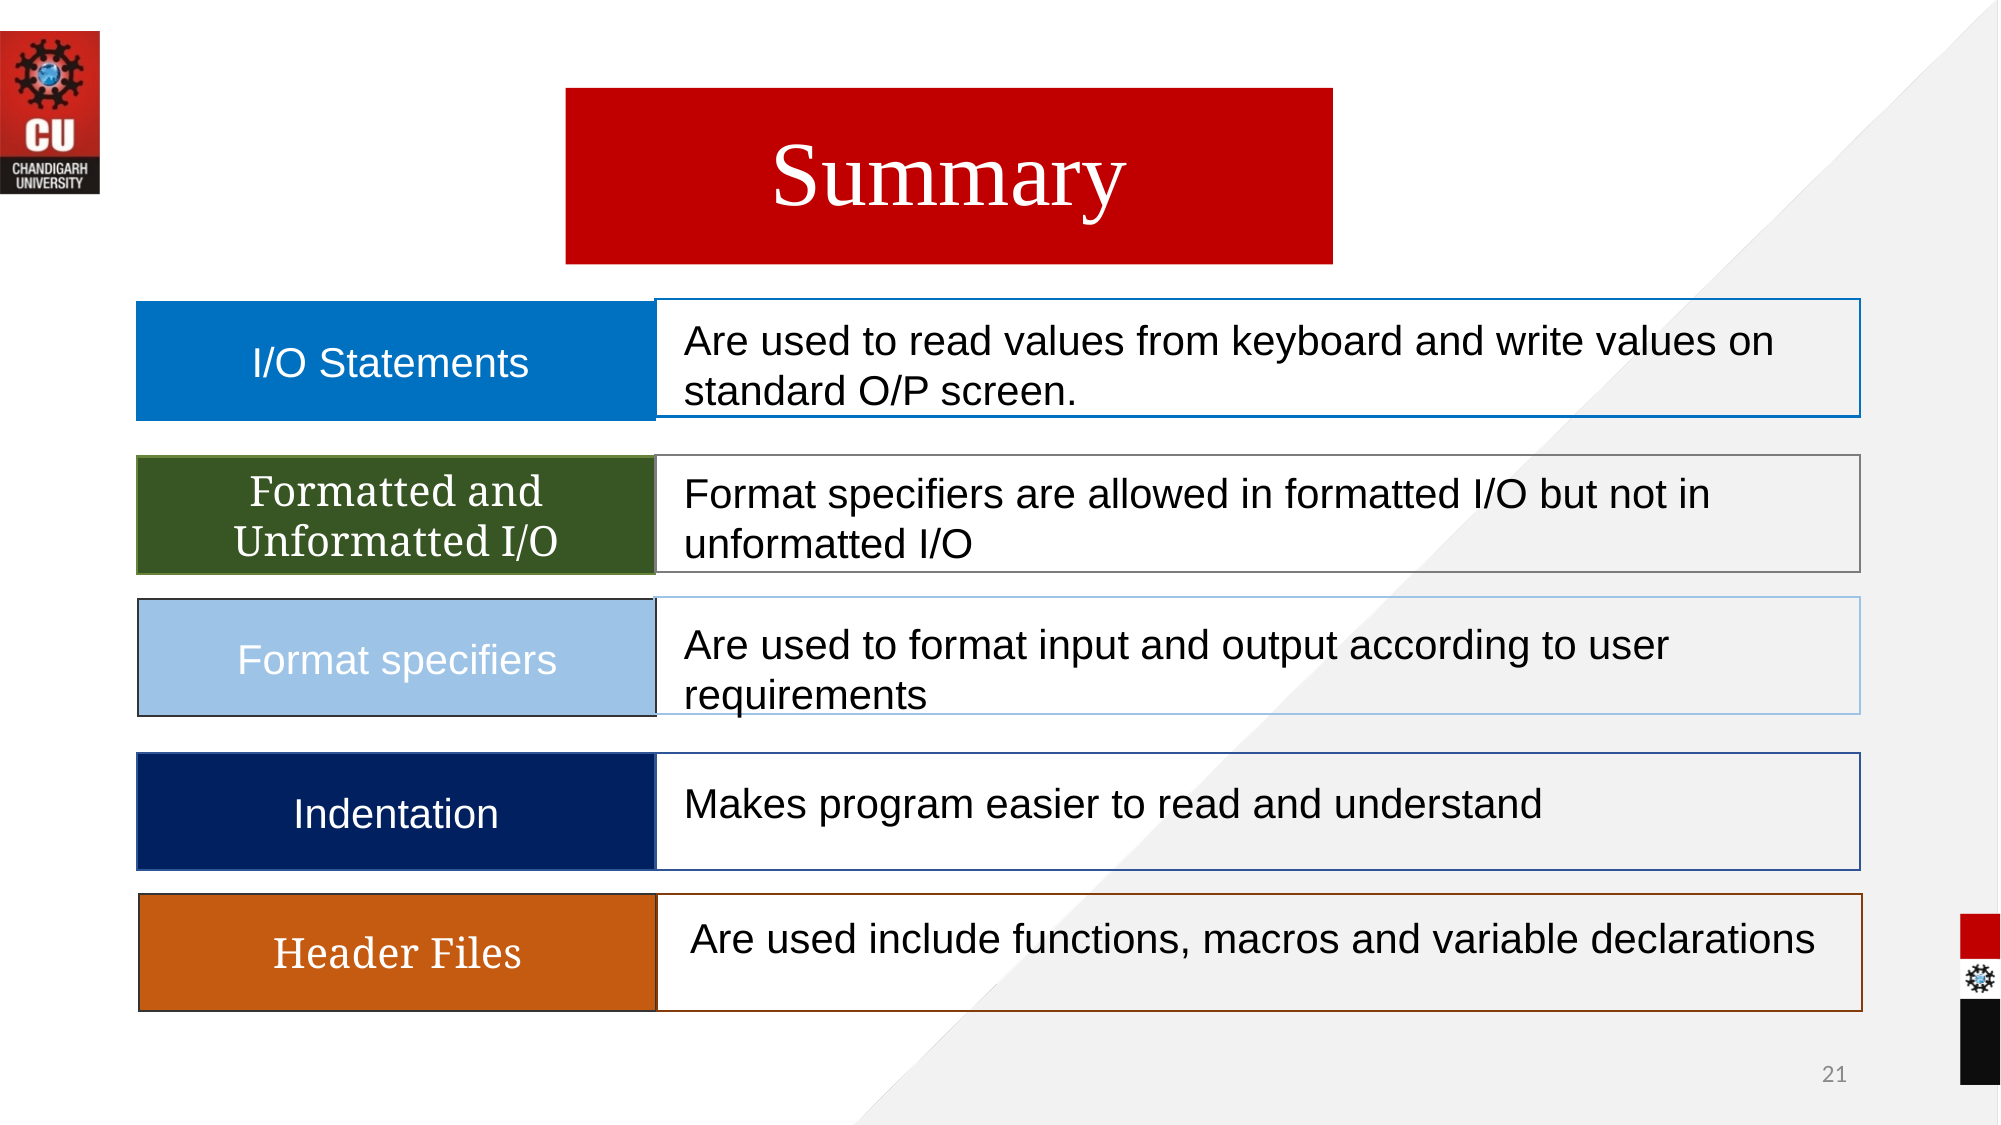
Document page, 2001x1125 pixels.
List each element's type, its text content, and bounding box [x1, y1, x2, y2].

title Summary [565, 87, 1333, 265]
slide_number 21 [1412, 1042, 1863, 1103]
picture [0, 0, 2001, 1125]
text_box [137, 299, 1863, 1011]
